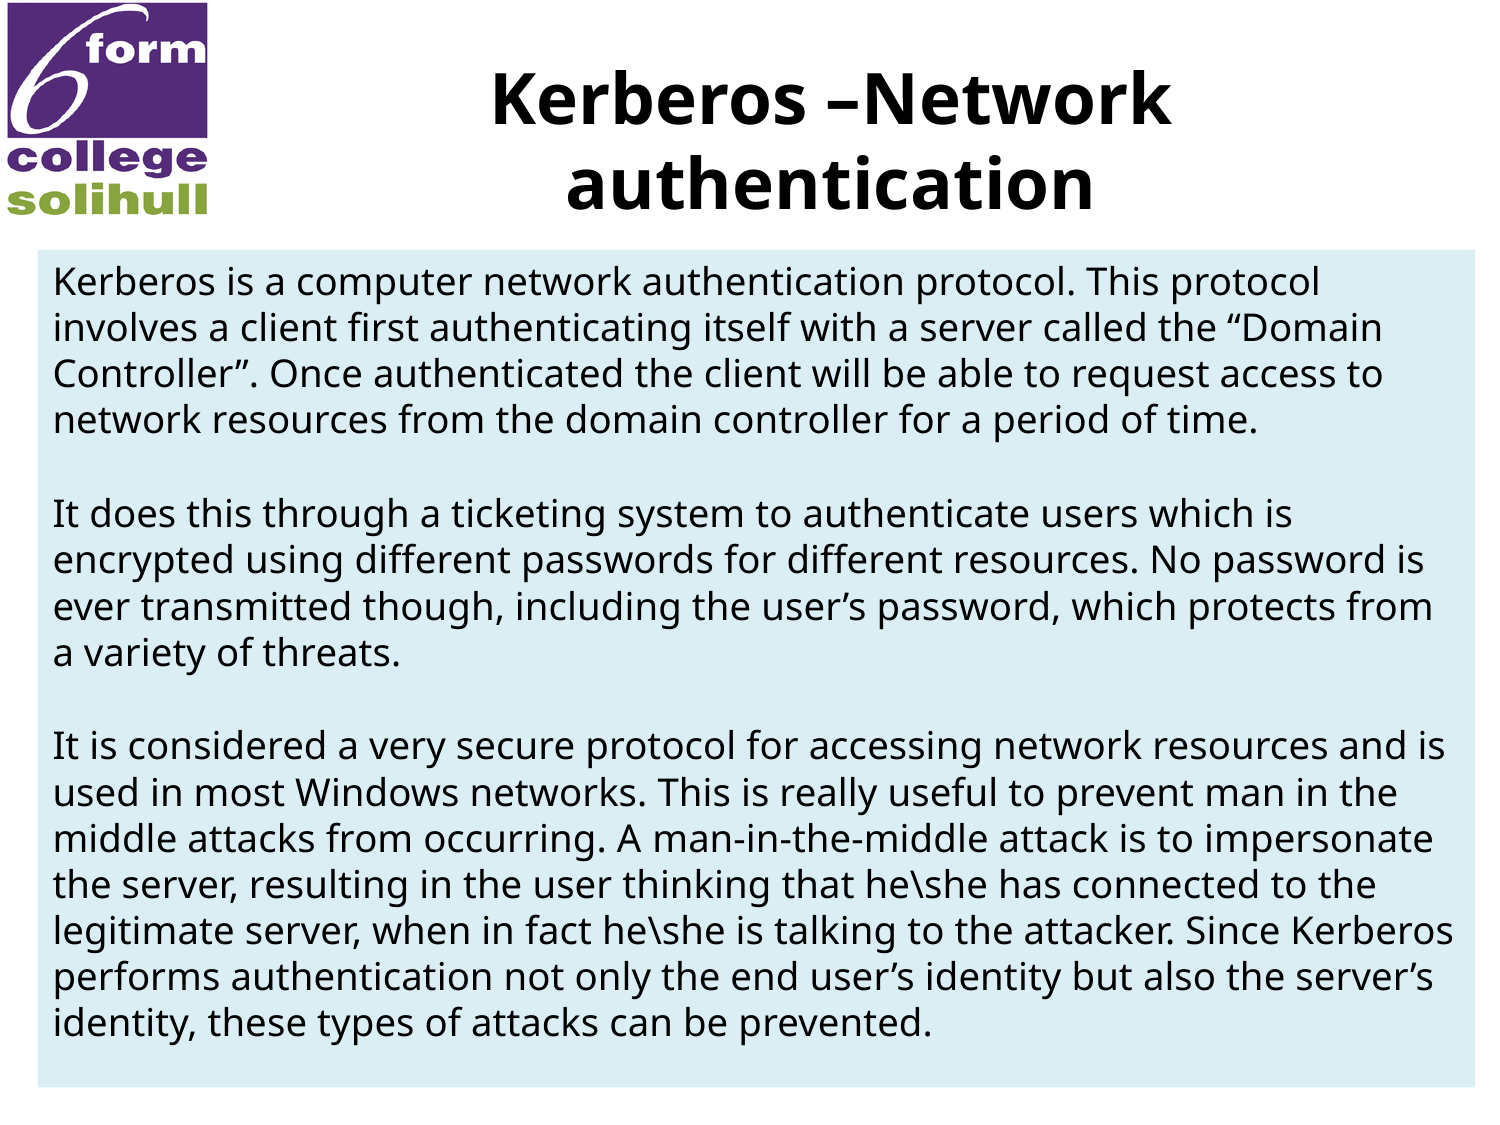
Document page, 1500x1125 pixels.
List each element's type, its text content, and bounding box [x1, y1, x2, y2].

list Kerberos is a computer network authentication protocol. This protocol involves a client first authenticating itself with a server called the “Domain Controller”. Once authenticated the client will be able to request access to network resources from the domain controller for a period of time. It does this through a ticketing system to authenticate users which is encrypted using different passwords for different resources. No password is ever transmitted though, including the user’s password, which protects from a variety of threats. It is considered a very secure protocol for accessing network resources and is used in most Windows networks. This is really useful to prevent man in the middle attacks from occurring. A man-in-the-middle attack is to impersonate the server, resulting in the user thinking that he\she has connected to the legitimate server, when in fact he\she is talking to the attacker. Since Kerberos performs authentication not only the end user’s identity but also the server’s identity, these types of attacks can be prevented. [37, 249, 1475, 1088]
picture [0, 0, 213, 218]
title Kerberos –Network authentication [237, 45, 1425, 233]
